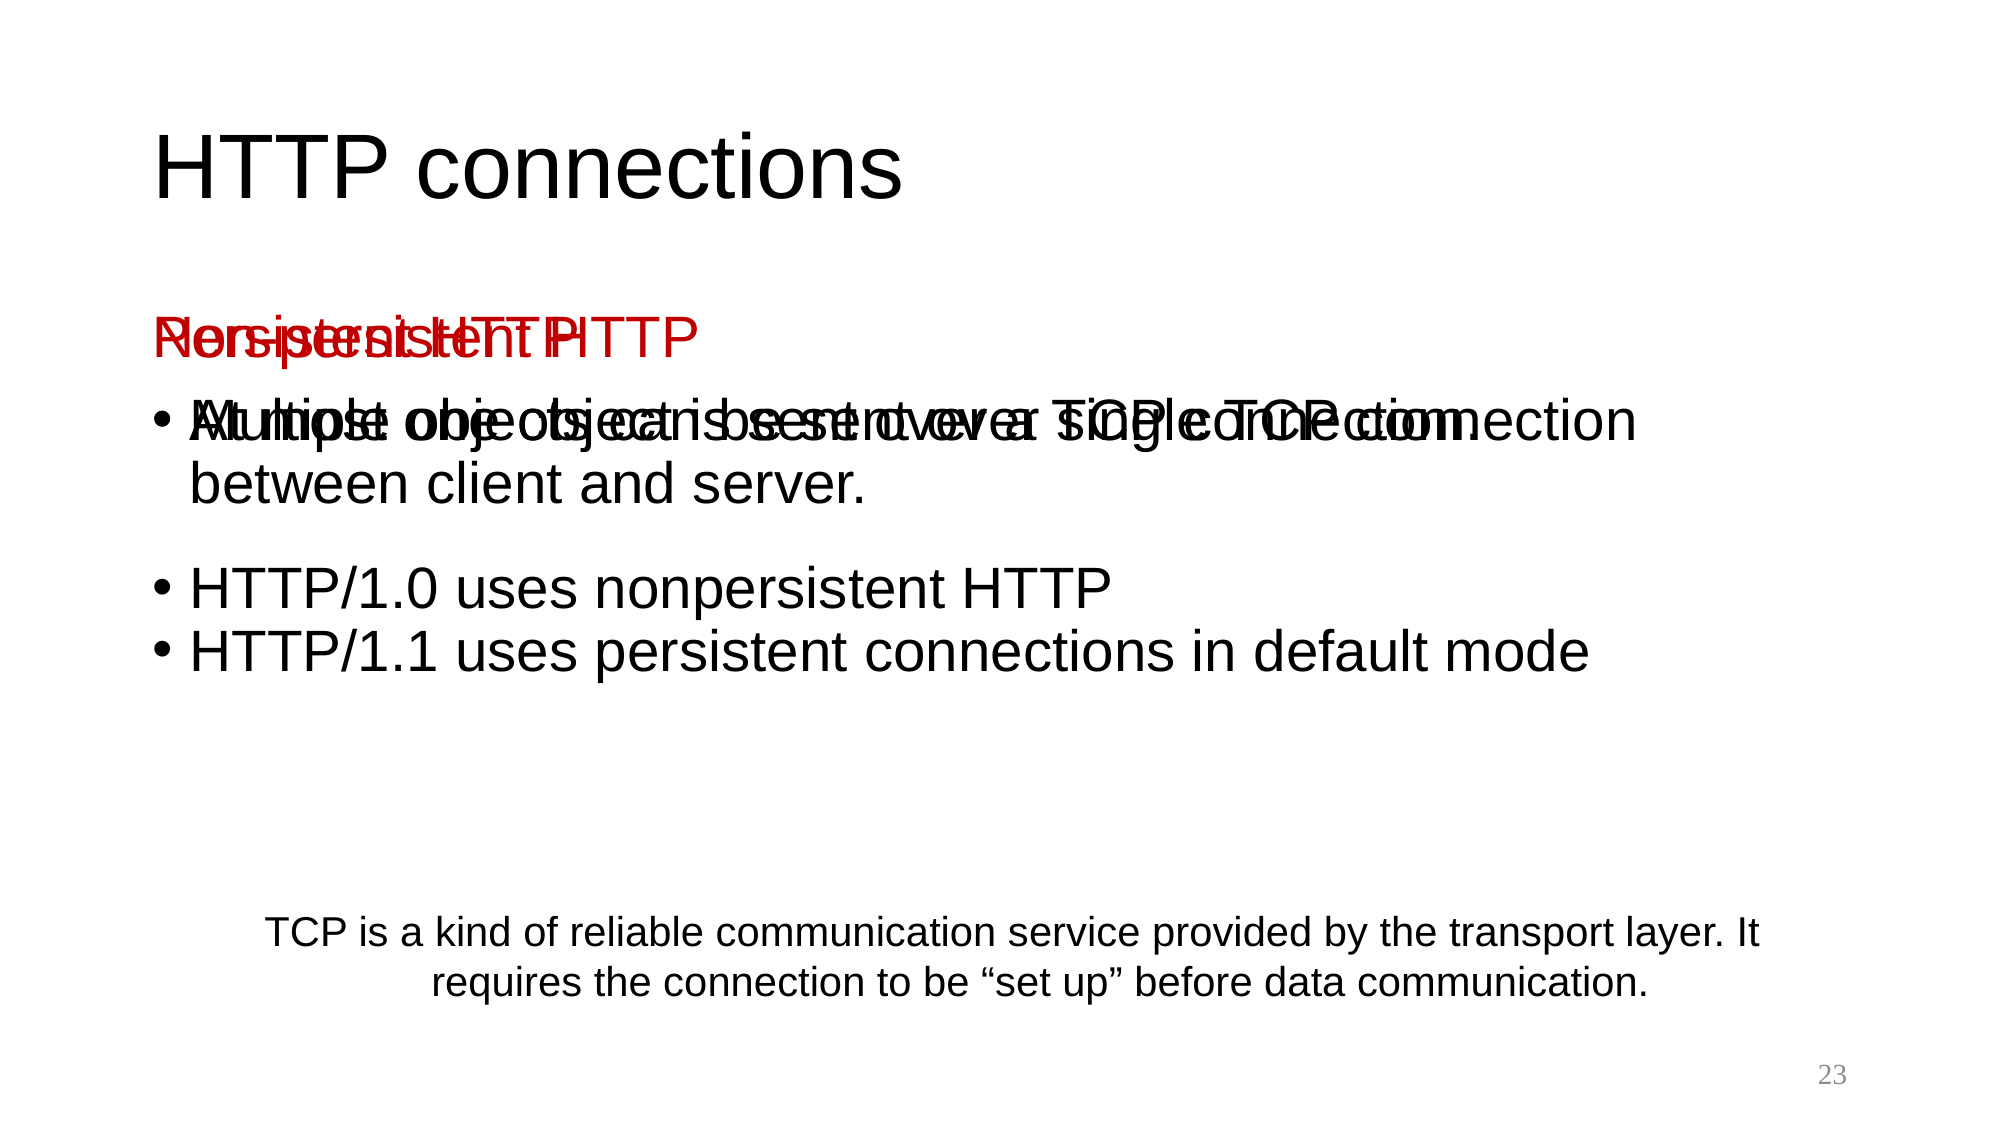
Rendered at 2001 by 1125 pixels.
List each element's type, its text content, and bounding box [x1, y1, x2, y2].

list Persistent HTTP Multiple objects can be sent over single TCP connection between client and server. HTTP/1.1 uses persistent connections in default mode [137, 299, 1863, 1014]
slide_number 23 [1412, 1042, 1863, 1103]
text_box TCP is a kind of reliable communication service provided by the transport layer. It requires the connection to be “set up” before data communication. [178, 897, 1847, 1012]
title HTTP connections [137, 59, 1863, 278]
